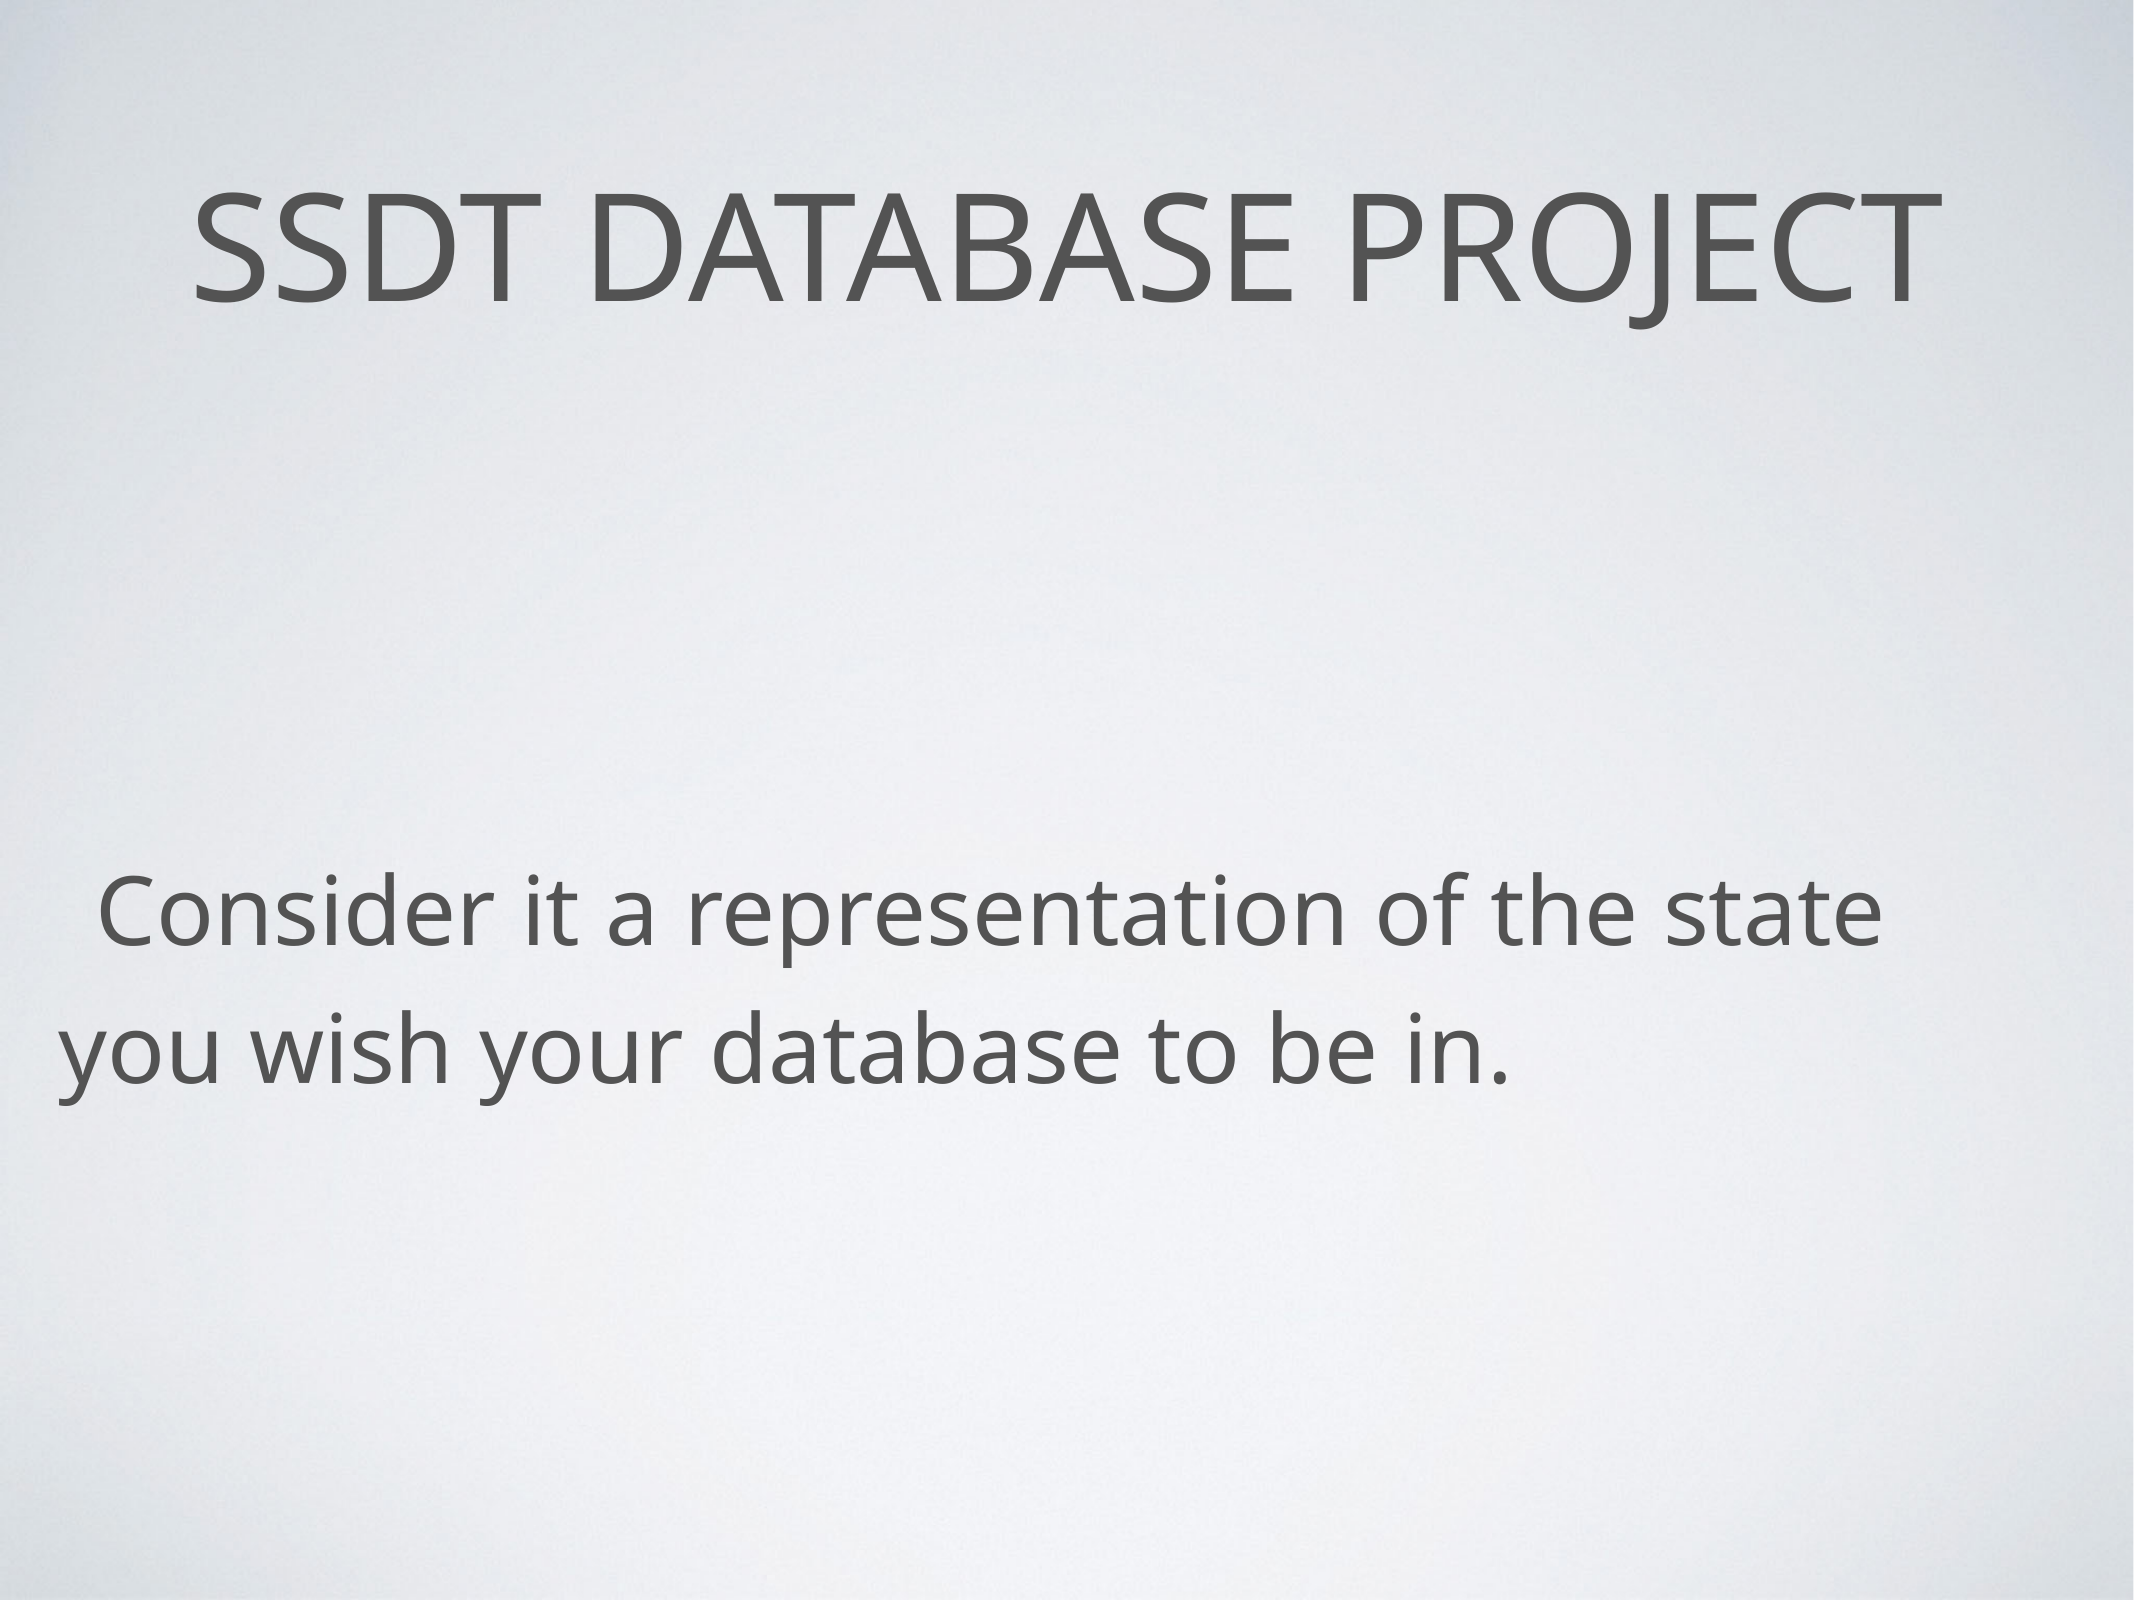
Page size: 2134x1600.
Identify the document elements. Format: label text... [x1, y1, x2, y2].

title SSDT Database Project [57, 41, 2076, 443]
picture [0, 0, 2134, 1600]
list Consider it a representation of the state you wish your database to be in. [57, 447, 2076, 1482]
